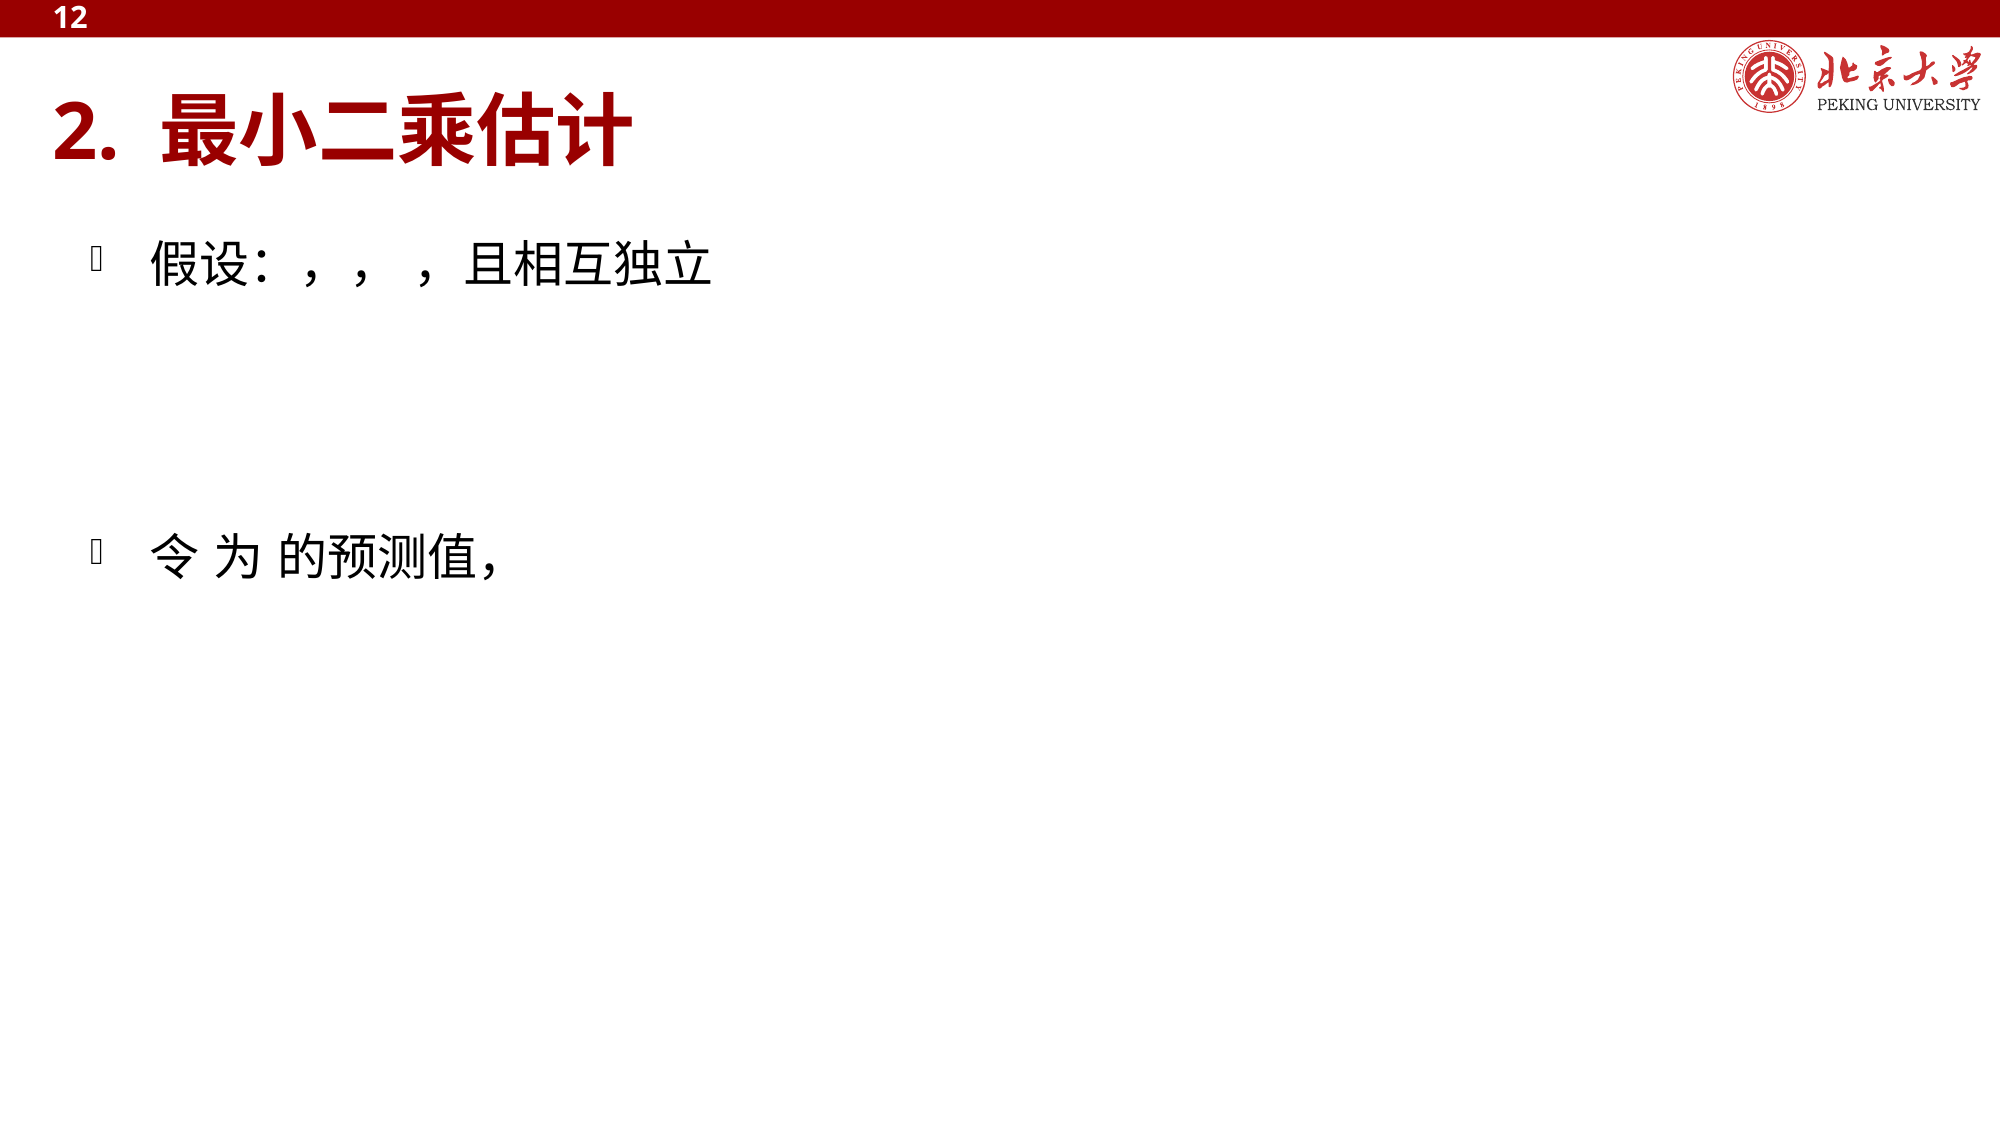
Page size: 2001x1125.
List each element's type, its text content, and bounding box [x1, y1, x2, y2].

slide_number 12 [37, 5, 225, 34]
title 2. 最小二乘估计 [37, 62, 1951, 194]
